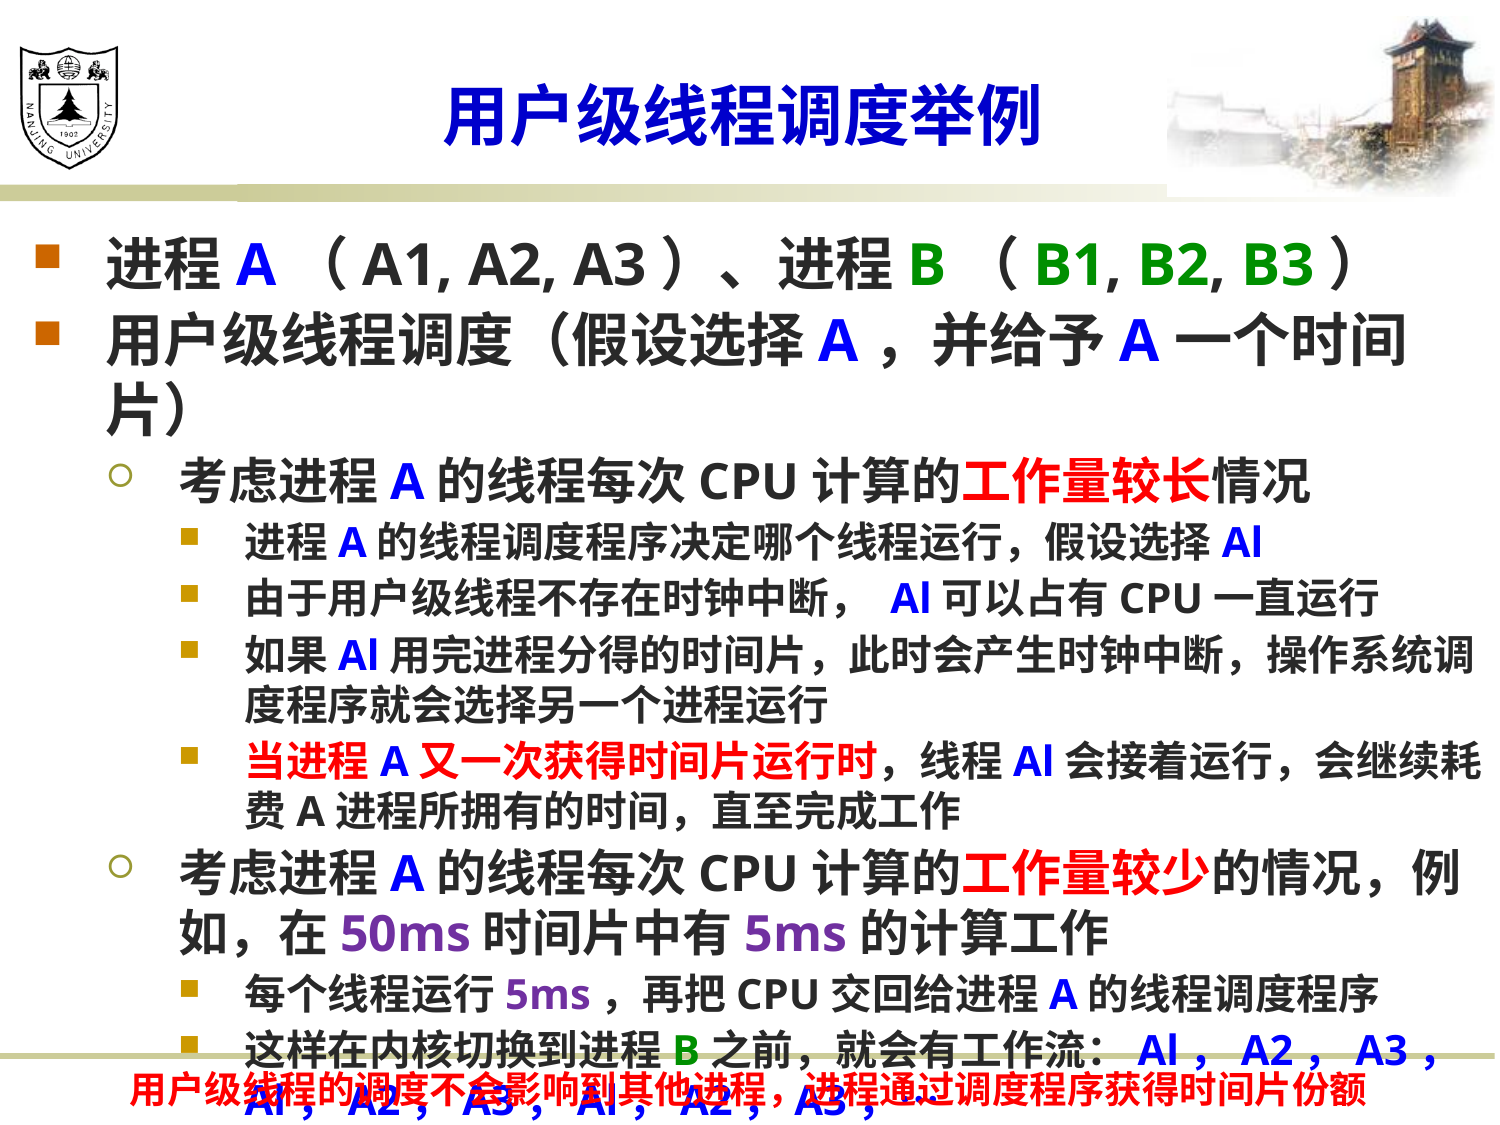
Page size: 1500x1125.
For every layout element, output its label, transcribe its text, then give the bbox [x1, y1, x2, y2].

picture [0, 1053, 17, 1059]
text_box 用户级线程的调度不会影响到其他进程，进程通过调度程序获得时间片份额 [114, 1058, 1383, 1119]
slide_number [1399, 1060, 1496, 1125]
picture [1167, 16, 1495, 197]
text_box 用户级线程调度举例 [123, 66, 1331, 161]
picture [14, 42, 124, 173]
text_box 进程A（A1, A2, A3）、进程B（B1, B2, B3） 用户级线程调度（假设选择A，并给予A一个时间片） 考虑进程A的线程每次CPU计算的工作量较长情况 进程A的线程调度程序决定哪个线程运行，假设选择Al 由于用户级线程不存在时钟中断， Al可以占有CPU一直运行 如果Al用完进程分得的时间片，此时会产生时钟中断，操作系统调度程序就会选择另一个进程运行 当进程A又一次获得时间片运行时，线程Al会接着运行，会继续耗费A进程所拥有的时间，直至完成工作 考虑进程A的线程每次CPU计算的工作量较少的情况，例如，在50ms时间片中有5ms的计算工作 每个线程运行5ms，再把CPU交回给进程A的线程调度程序 这样在内核切换到进程B之前，就会有工作流：Al，A2，A3，Al，A2，A3，Al，A2，A3，… [17, 219, 1500, 1060]
